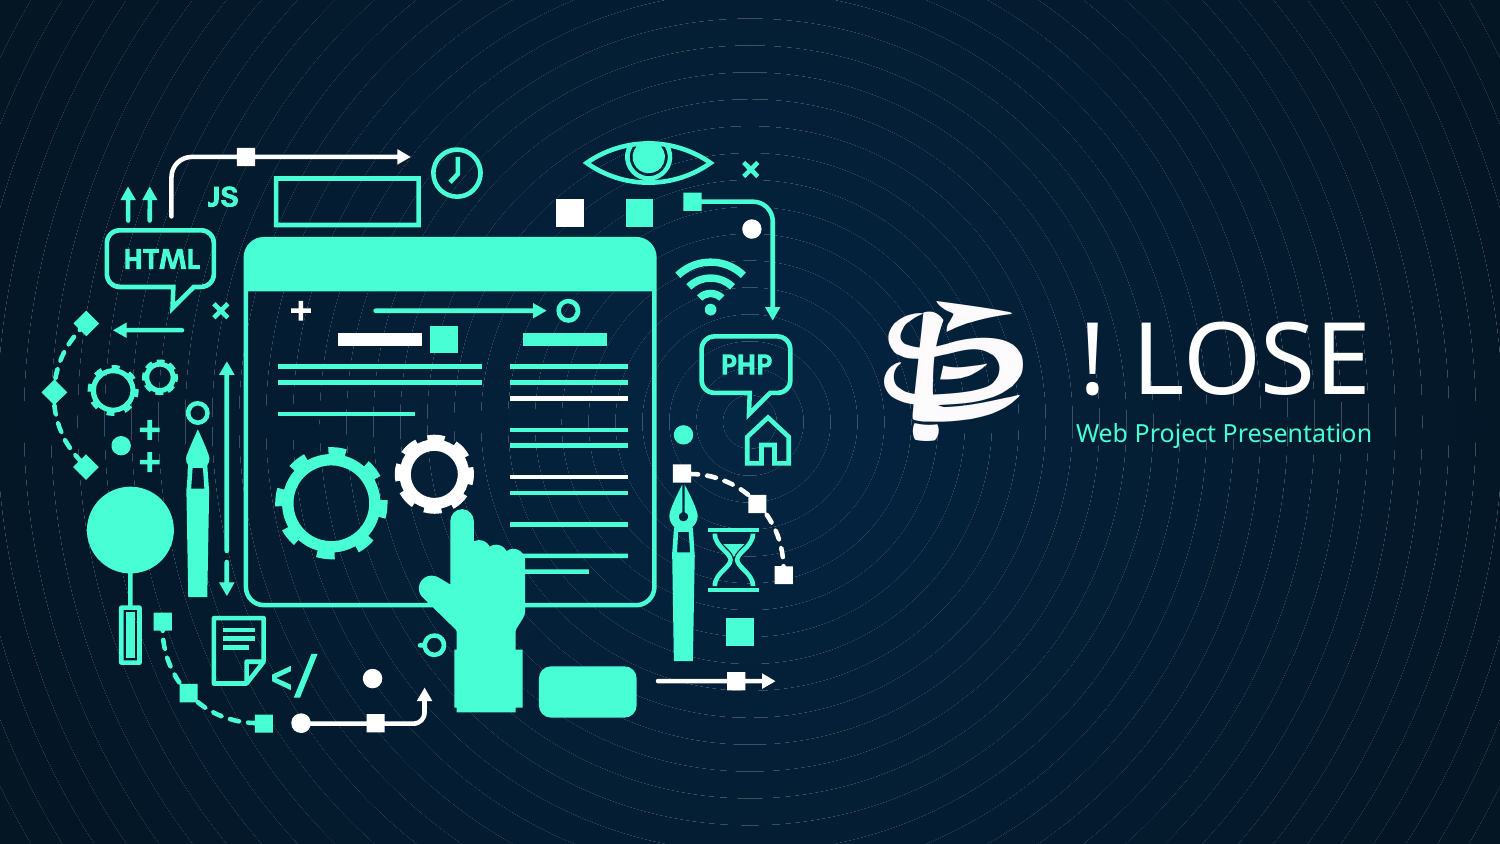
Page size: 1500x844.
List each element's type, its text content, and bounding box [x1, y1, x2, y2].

title Web Project Presentation [874, 363, 1388, 463]
text_box ! LOSE [1028, 329, 1387, 363]
picture [884, 301, 1024, 441]
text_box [41, 140, 793, 734]
text_box ! LOSE [873, 329, 879, 430]
